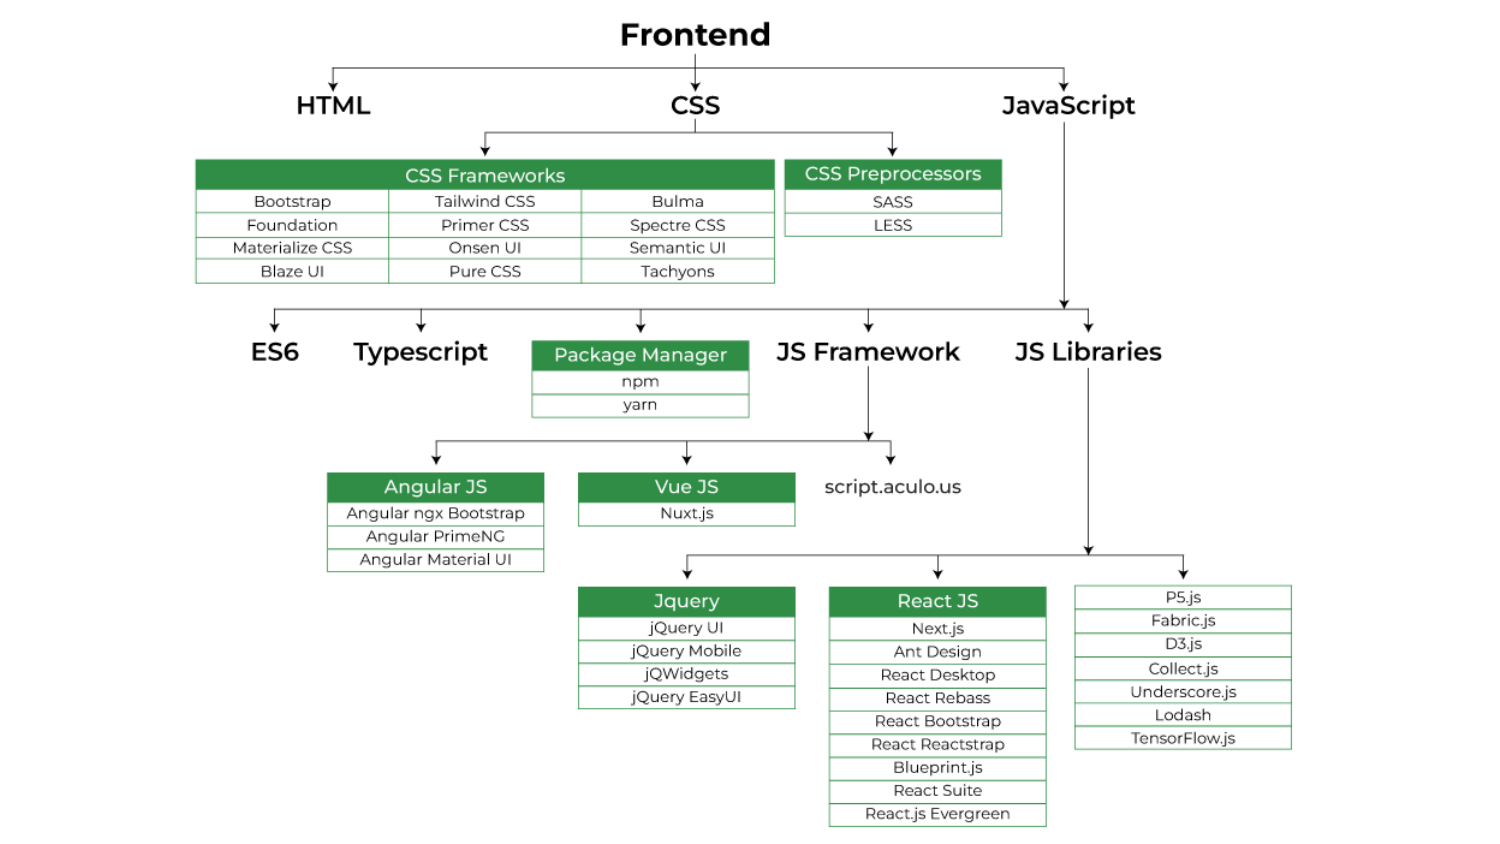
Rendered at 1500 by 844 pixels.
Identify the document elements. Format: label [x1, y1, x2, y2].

picture [149, 0, 1351, 844]
